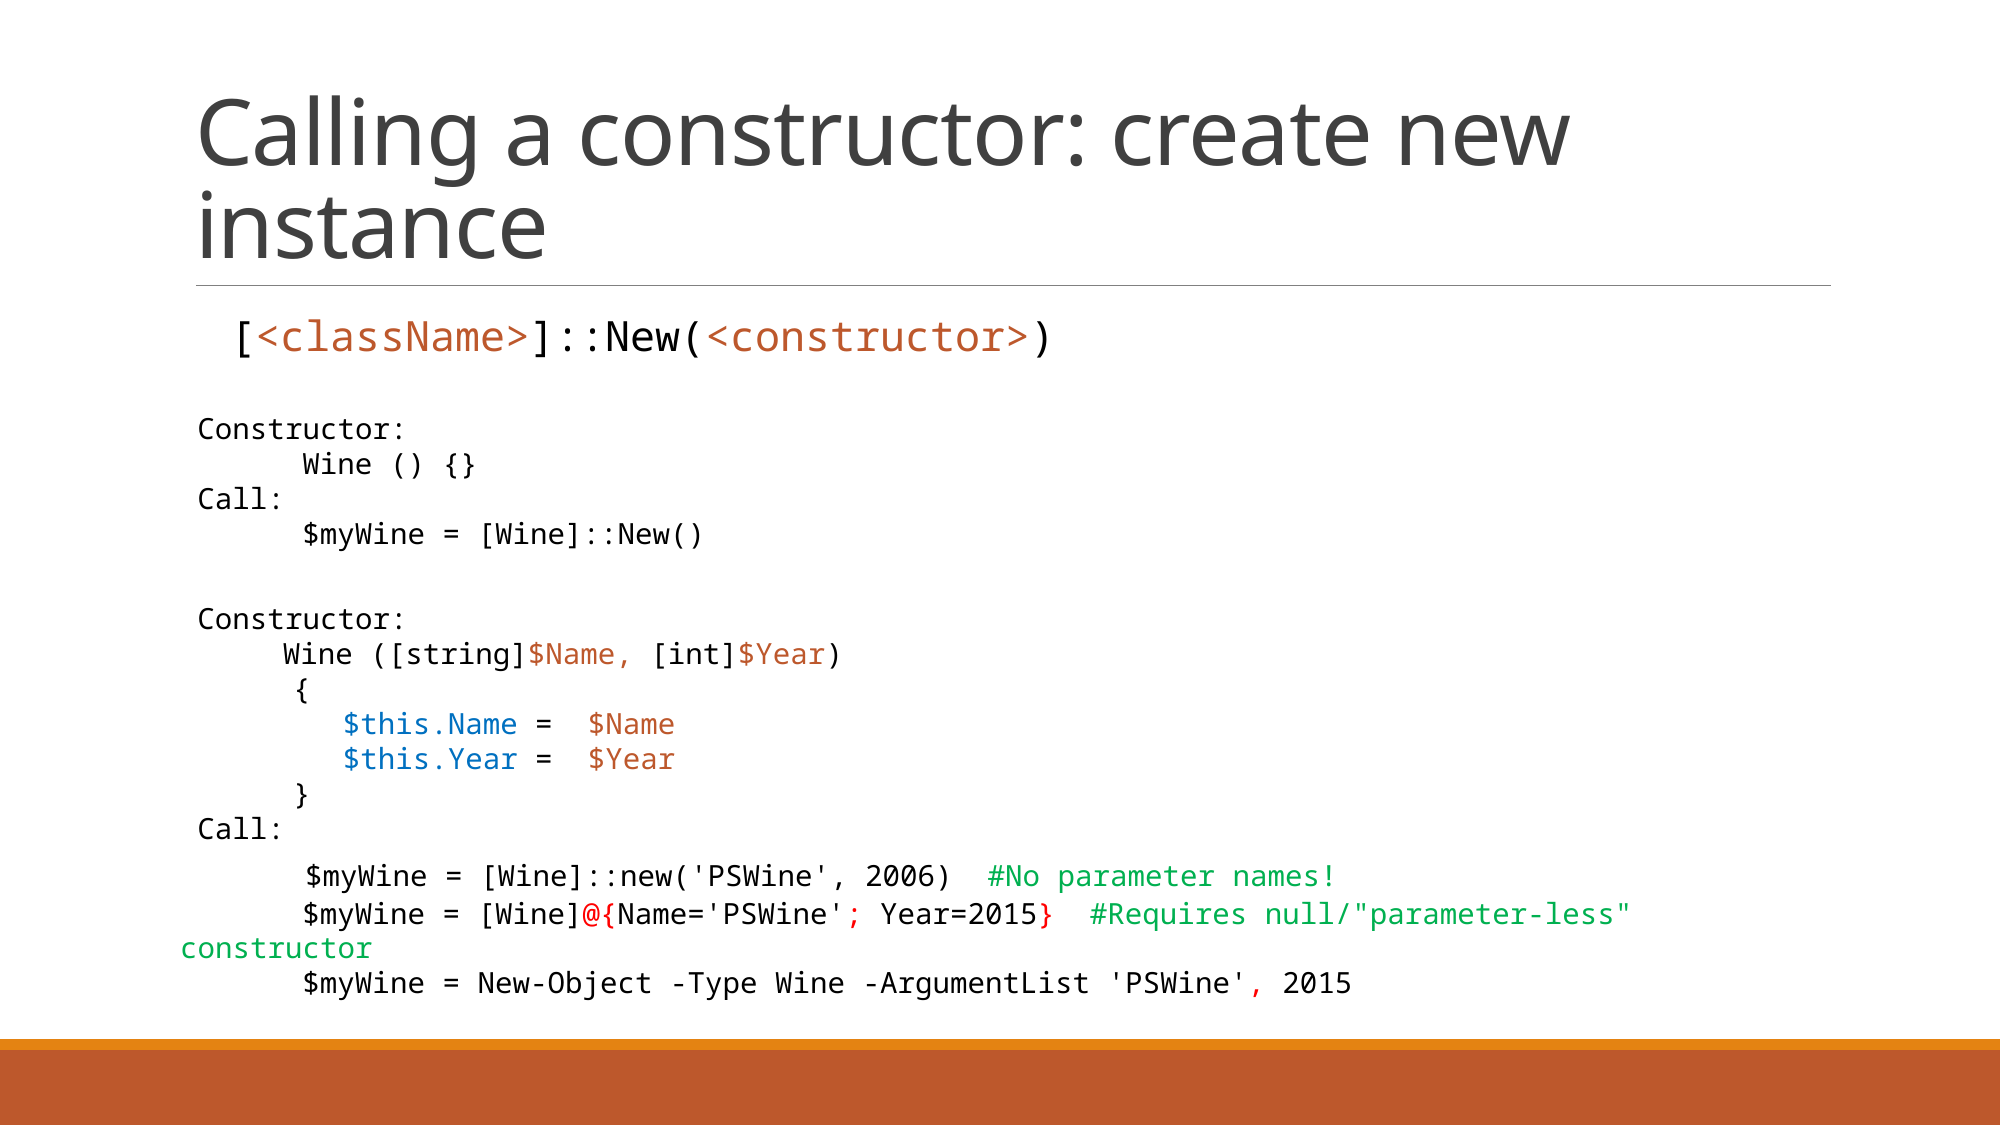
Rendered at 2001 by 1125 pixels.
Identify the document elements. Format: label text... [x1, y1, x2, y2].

list [<className>]::New(<constructor>) Constructor: Wine () {} Call: $myWine = [Wine]::New() Constructor: Wine ([string]$Name, [int]$Year) { $this.Name = $Name $this.Year = $Year } Call: $myWine = [Wine]::new('PSWine', 2006) #No parameter names! $myWine = [Wine]@{Name='PSWine'; Year=2015} #Requires null/"parameter-less" constructor $myWine = New-Object -Type Wine -ArgumentList 'PSWine', 2015 [180, 302, 1830, 963]
title Calling a constructor: create new instance [180, 47, 1830, 285]
